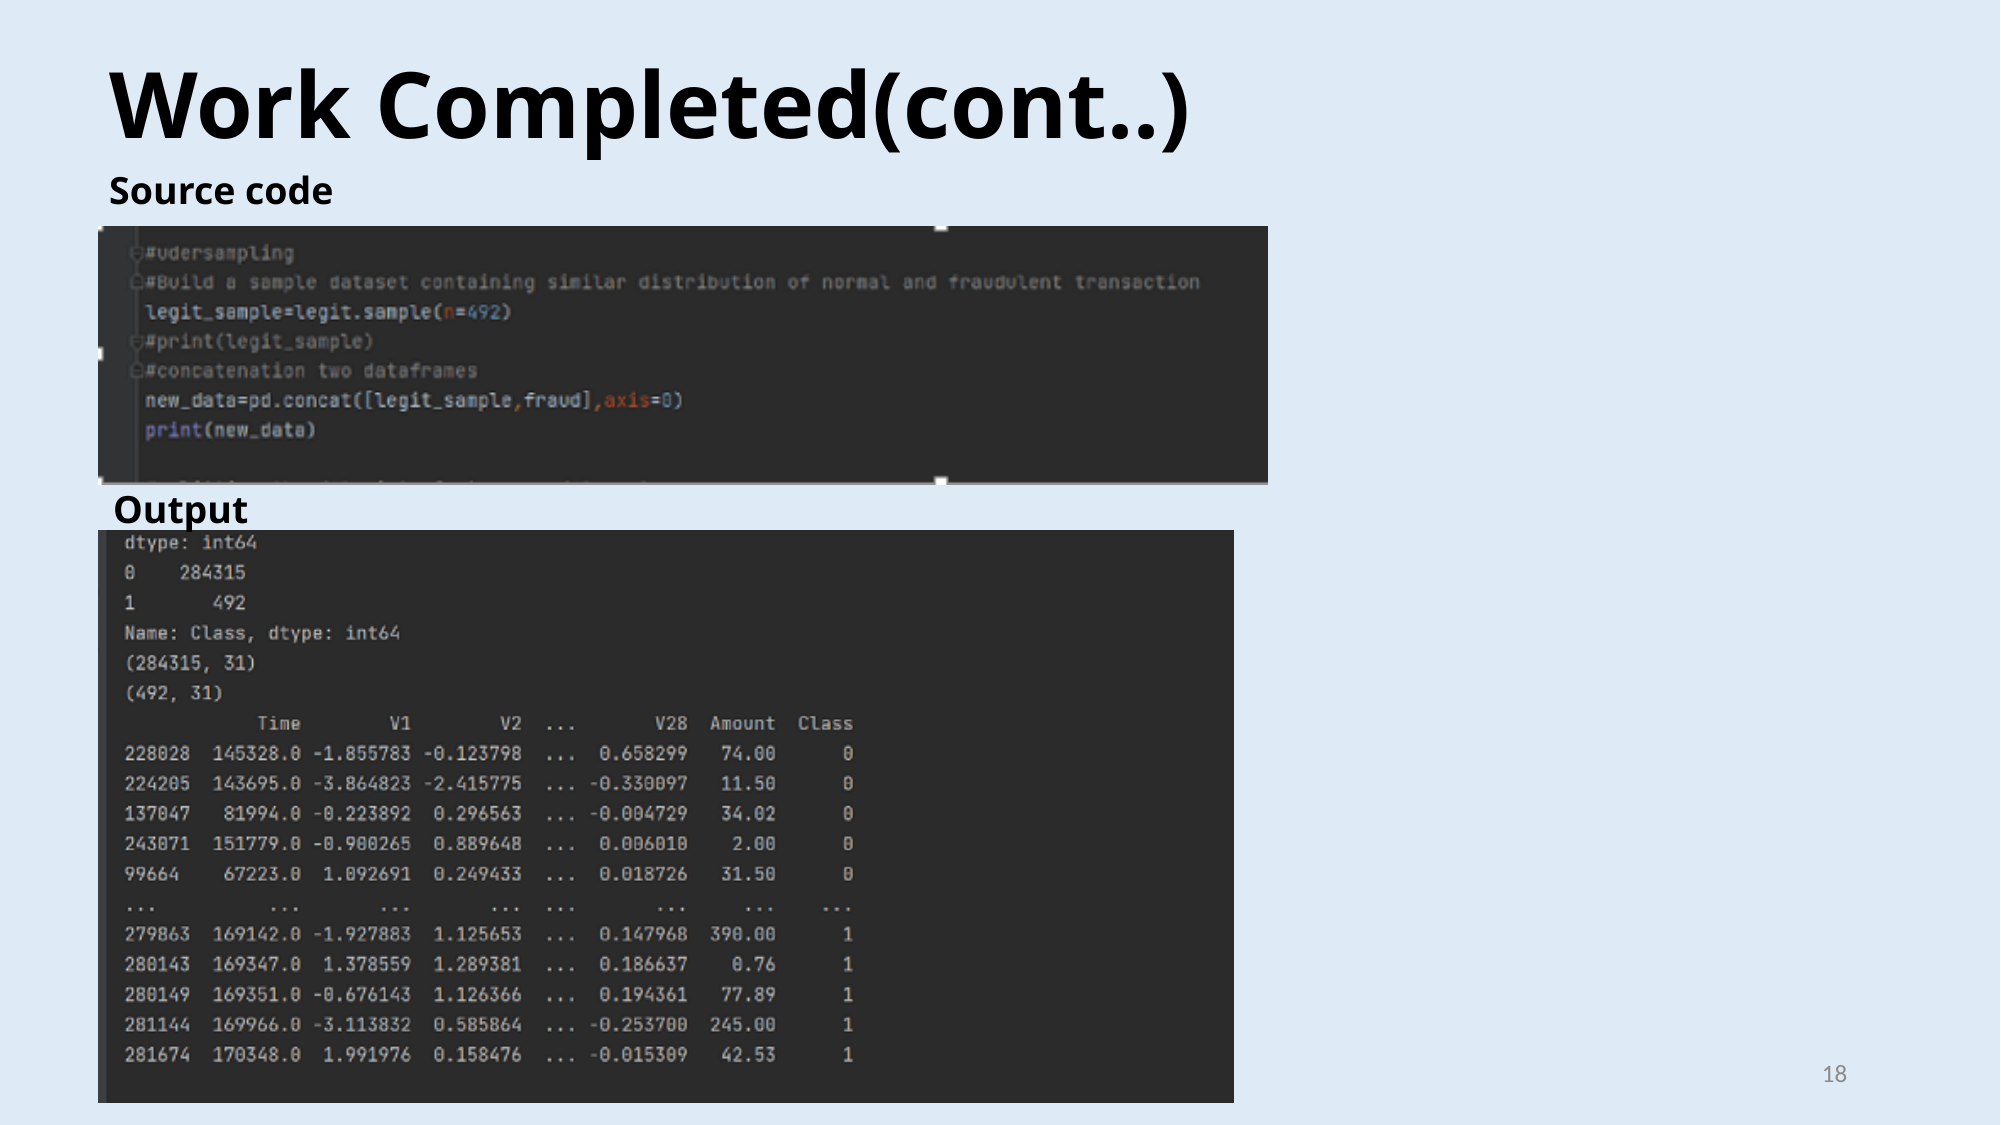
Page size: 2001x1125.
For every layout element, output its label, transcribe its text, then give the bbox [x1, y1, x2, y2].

title Work Completed(cont..) [94, 0, 1820, 164]
picture [98, 530, 1234, 1103]
list Source code [94, 164, 1820, 879]
text_box Output [98, 485, 530, 530]
slide_number 18 [1412, 1042, 1863, 1103]
picture [98, 226, 1268, 485]
